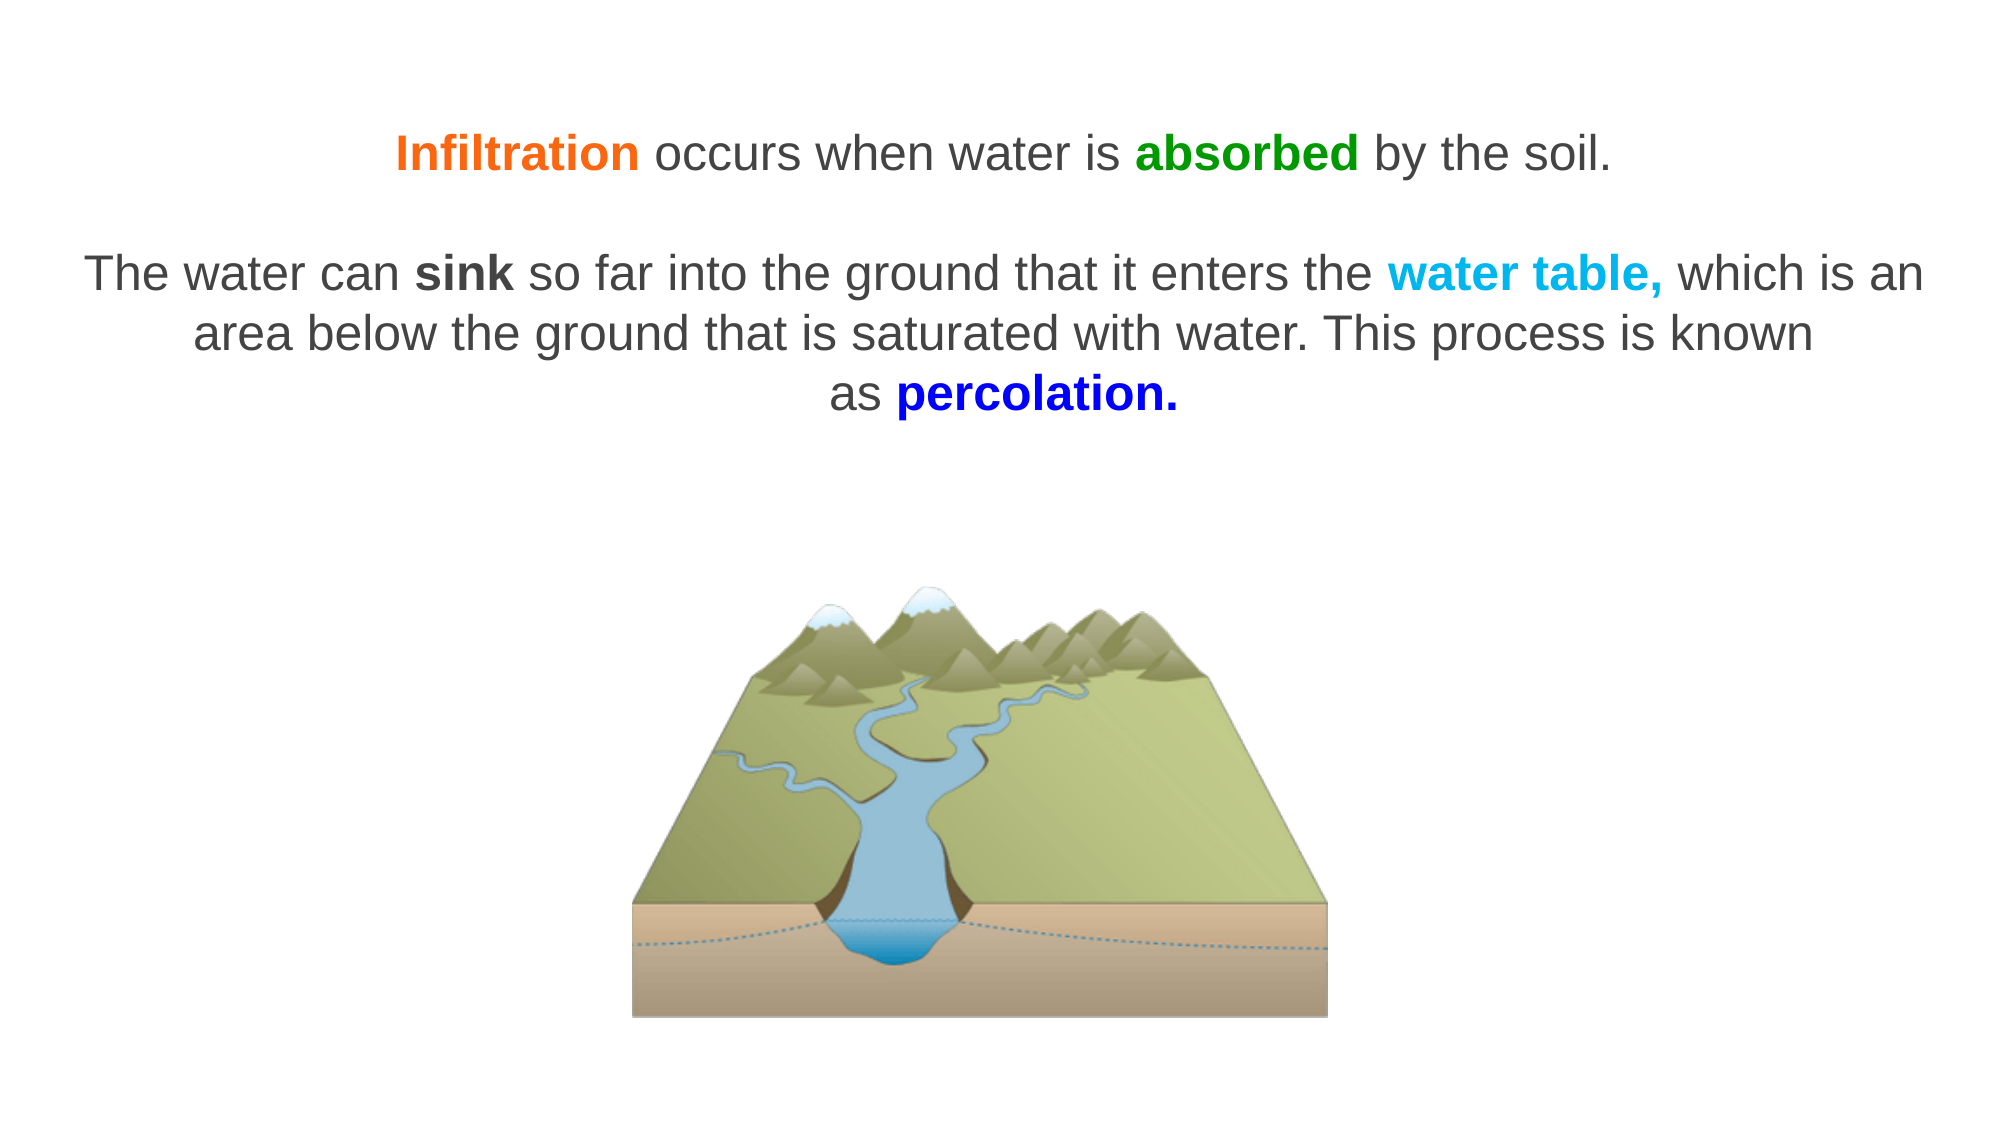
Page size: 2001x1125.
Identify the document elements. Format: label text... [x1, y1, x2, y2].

text_box Infiltration occurs when water is absorbed by the soil. The water can sink so far into the ground that it enters the water table, which is an area below the ground that is saturated with water. This process is known as percolation. [56, 112, 1953, 428]
picture [632, 586, 1328, 1018]
